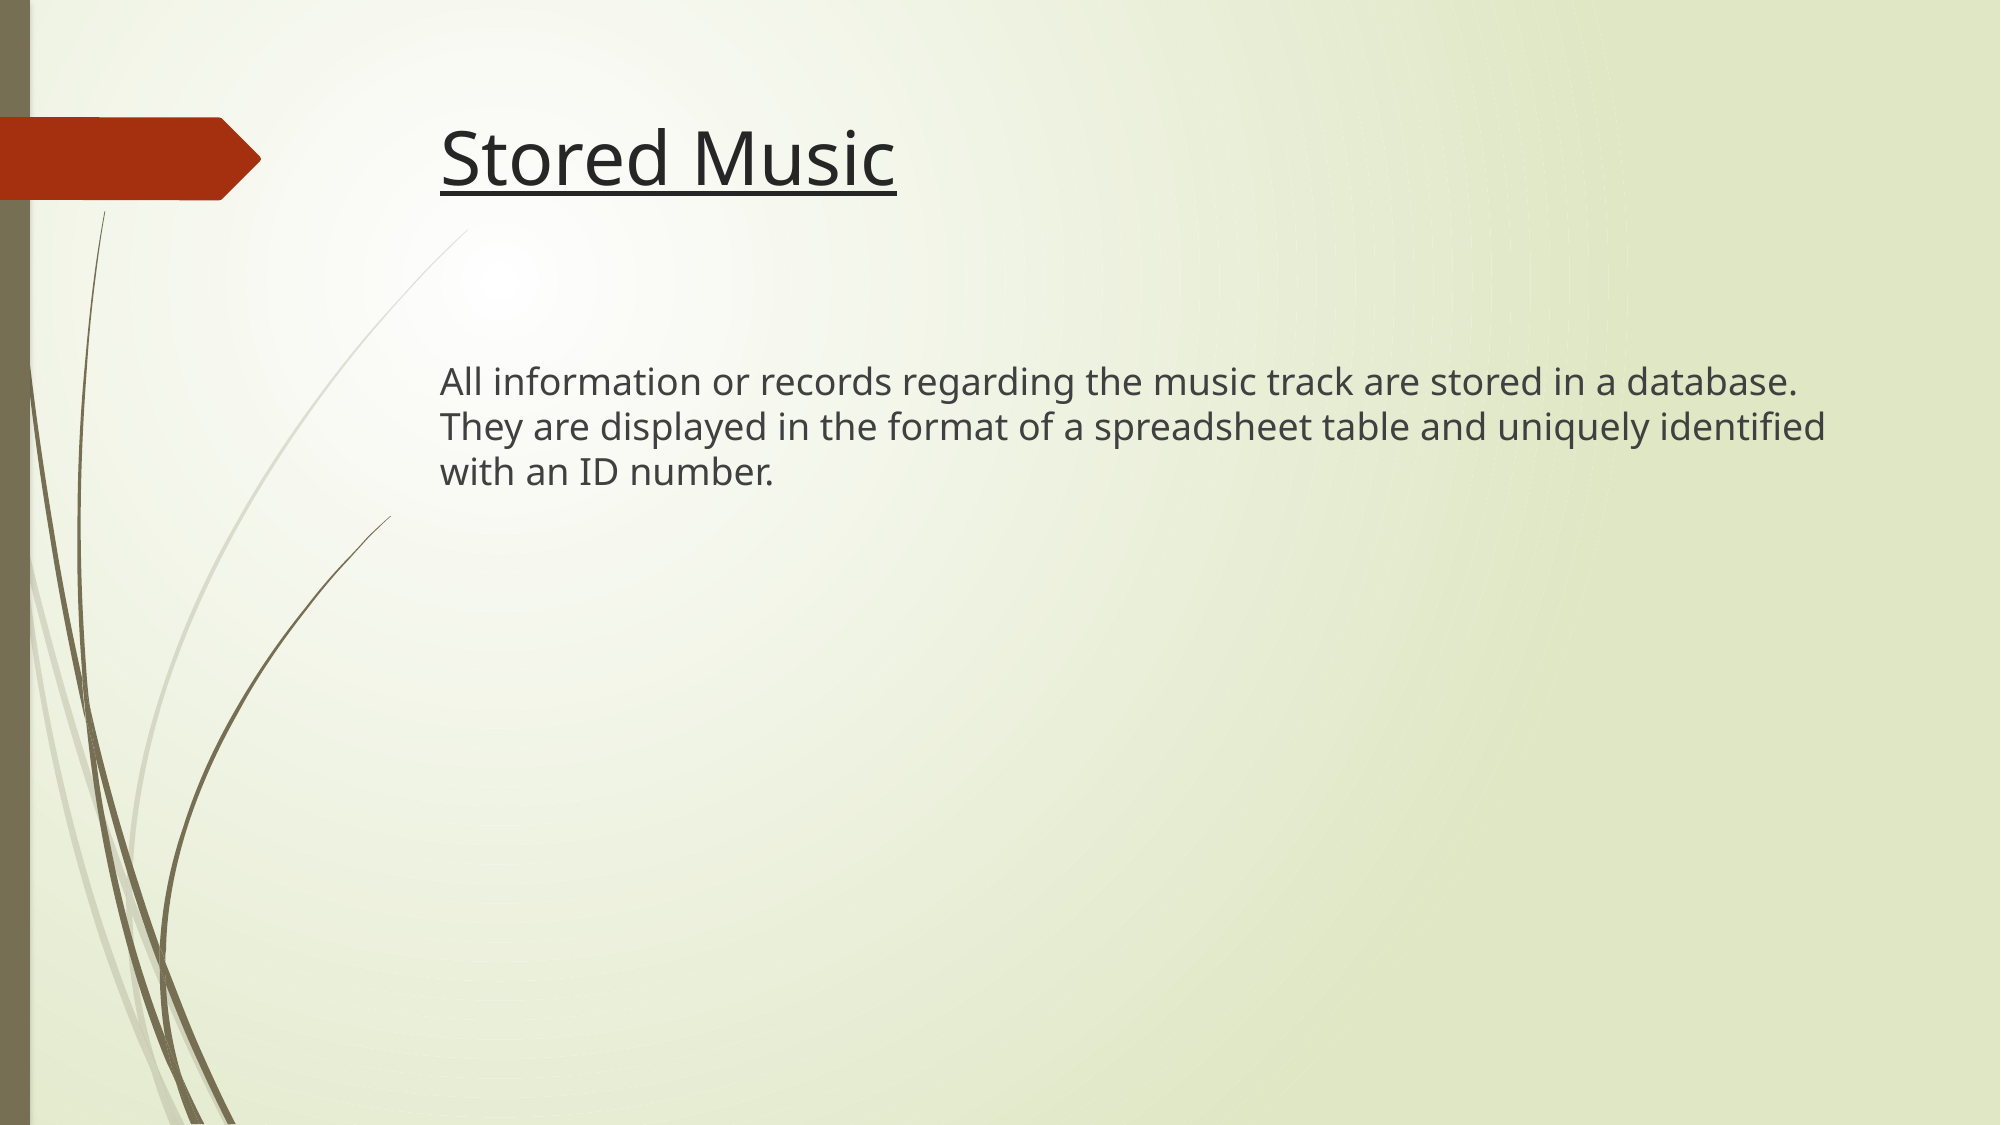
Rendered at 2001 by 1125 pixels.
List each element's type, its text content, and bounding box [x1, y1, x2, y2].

title Stored Music [425, 102, 1888, 313]
list All information or records regarding the music track are stored in a database. They are displayed in the format of a spreadsheet table and uniquely identified with an ID number. [424, 350, 1888, 970]
